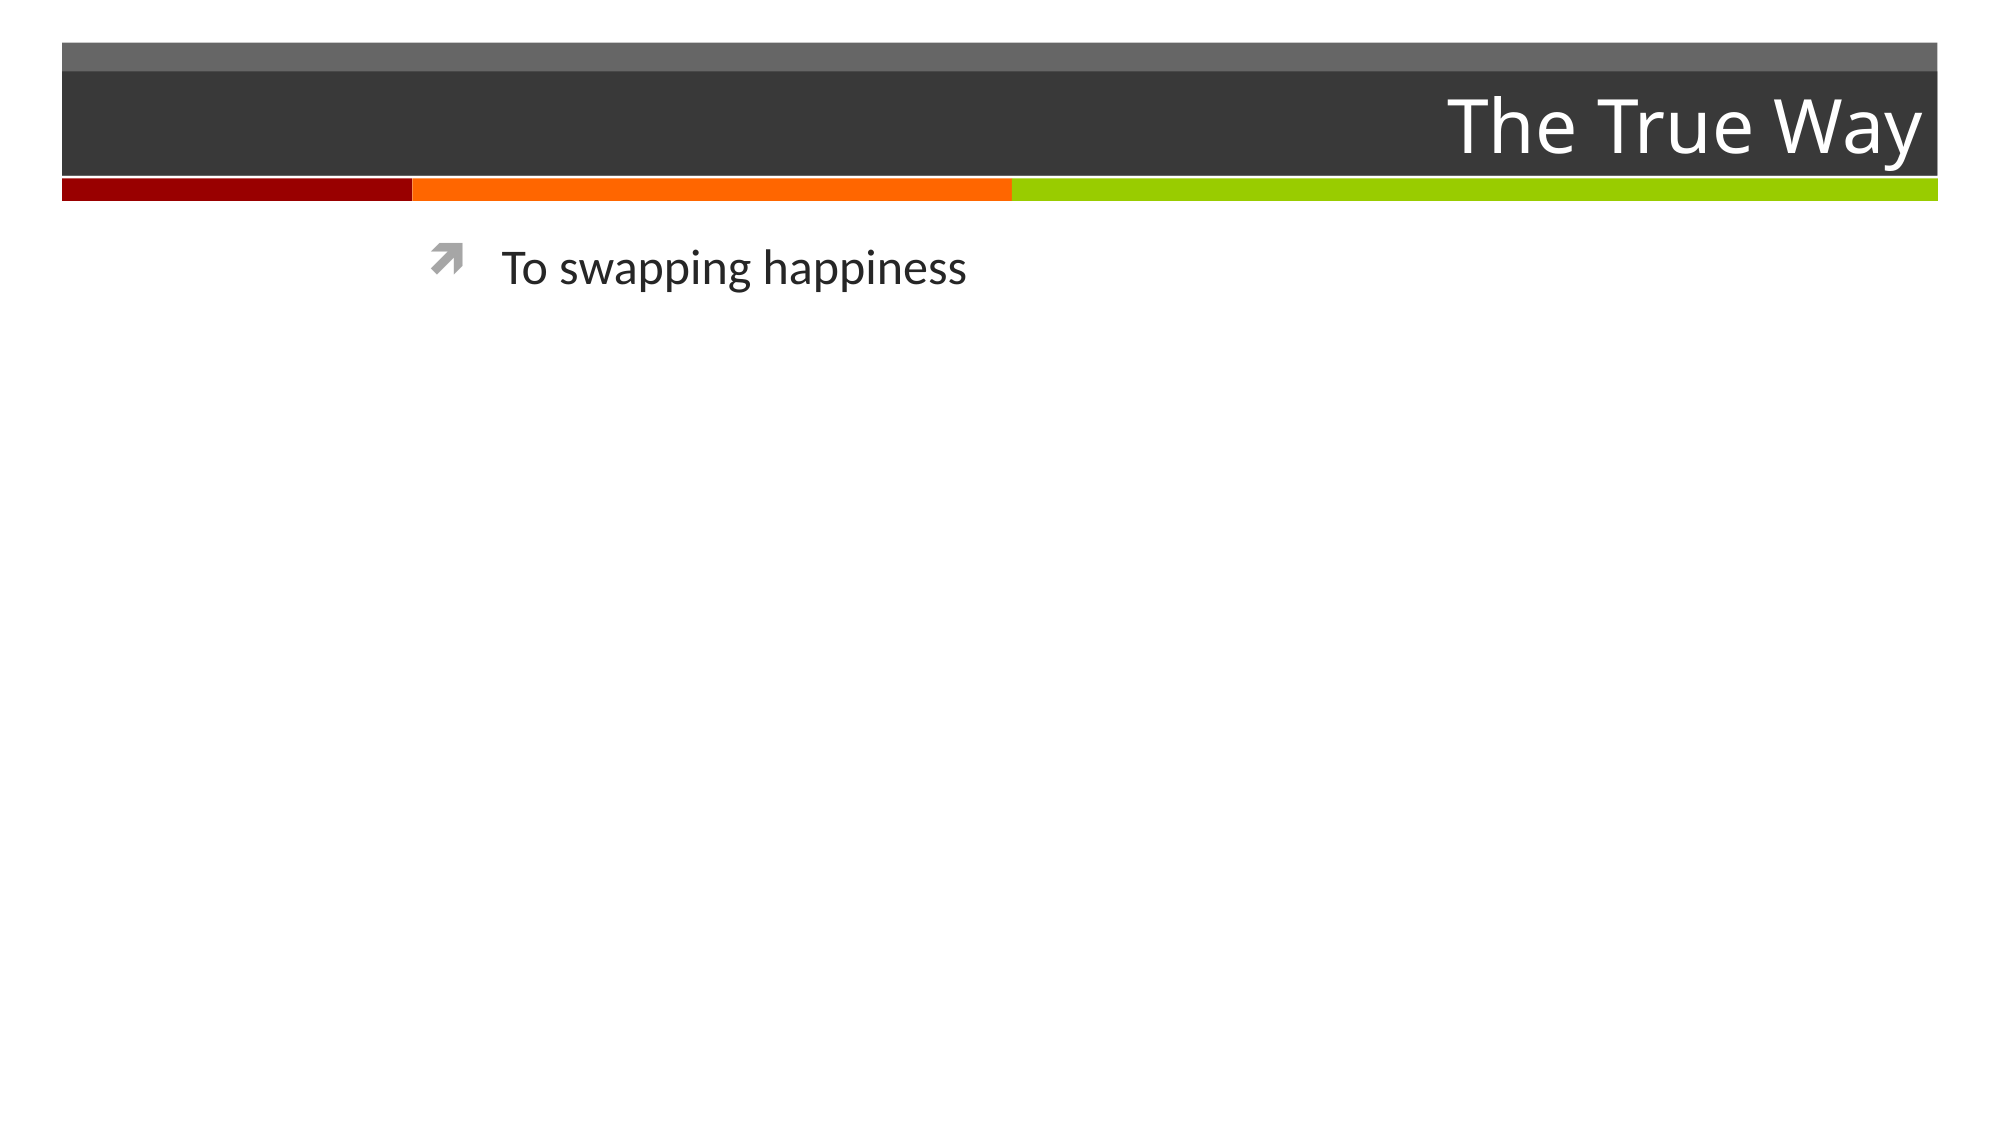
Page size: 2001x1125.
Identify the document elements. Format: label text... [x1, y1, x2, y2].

title The True Way [62, 71, 1938, 176]
list To swapping happiness [412, 227, 1800, 1031]
